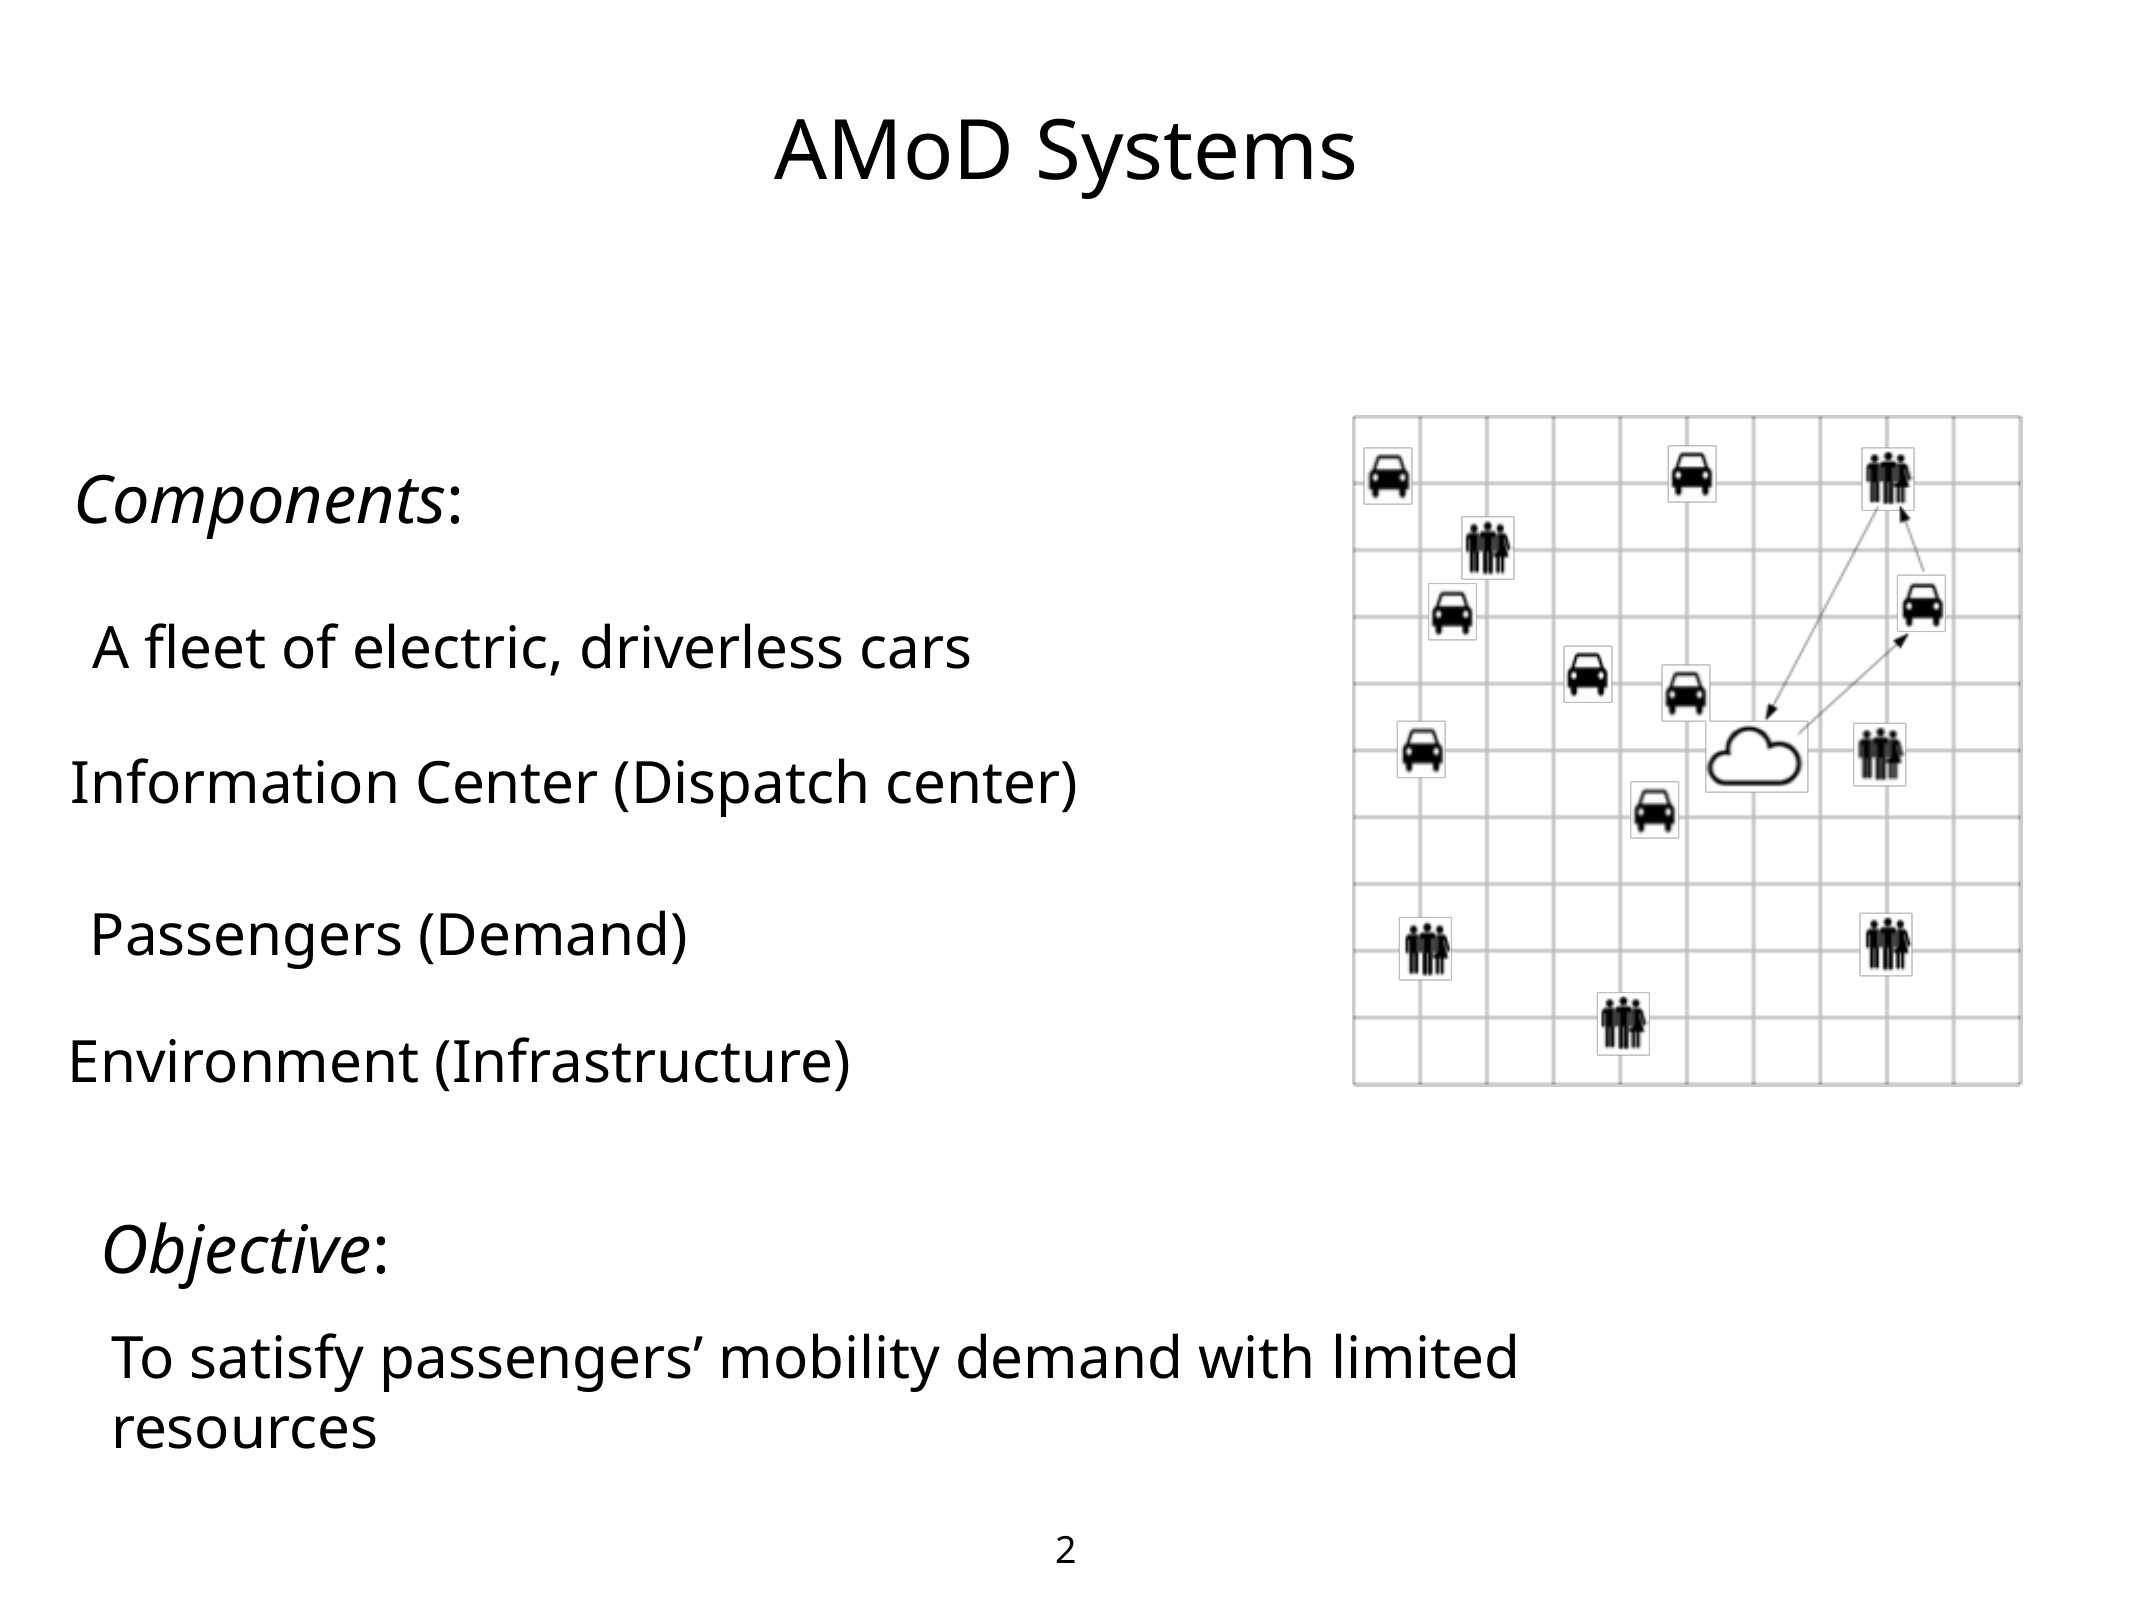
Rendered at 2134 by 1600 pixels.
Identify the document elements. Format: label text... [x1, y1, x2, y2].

title AMoD Systems [155, 72, 1978, 220]
text_box To satisfy passengers’ mobility demand with limited resources [102, 1311, 1747, 1469]
text_box Environment (Infrastructure) [59, 1016, 860, 1103]
text_box Passengers (Demand) [81, 888, 696, 976]
slide_number 1 [1034, 1517, 1097, 1581]
picture [1351, 415, 2024, 1087]
text_box A fleet of electric, driverless cars [84, 601, 1347, 689]
text_box Components: [64, 448, 474, 546]
text_box Objective: [92, 1198, 400, 1295]
text_box Information Center (Dispatch center) [62, 736, 1086, 823]
